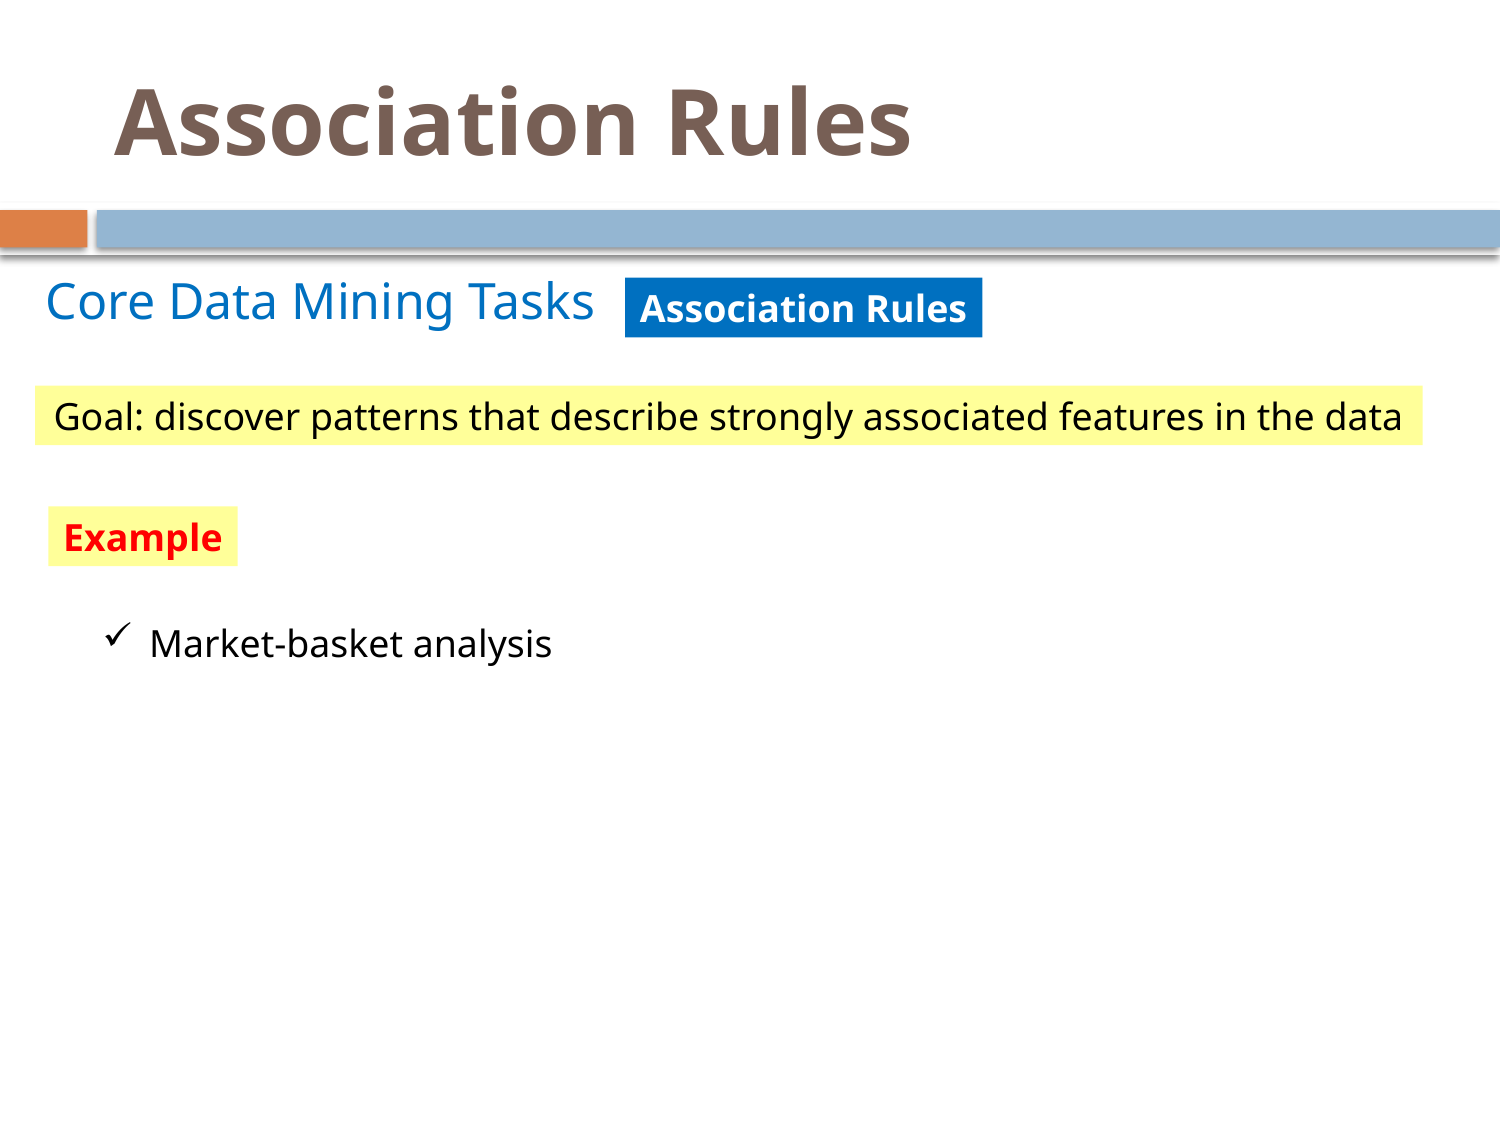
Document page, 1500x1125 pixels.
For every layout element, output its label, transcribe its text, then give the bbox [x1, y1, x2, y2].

text_box Core Data Mining Tasks [30, 262, 610, 338]
text_box Association Rules [625, 277, 983, 338]
title Association Rules [99, 37, 1438, 200]
text_box Goal: discover patterns that describe strongly associated features in the data [35, 385, 1423, 446]
text_box Market-basket analysis [87, 612, 1423, 718]
text_box Example [48, 506, 238, 567]
